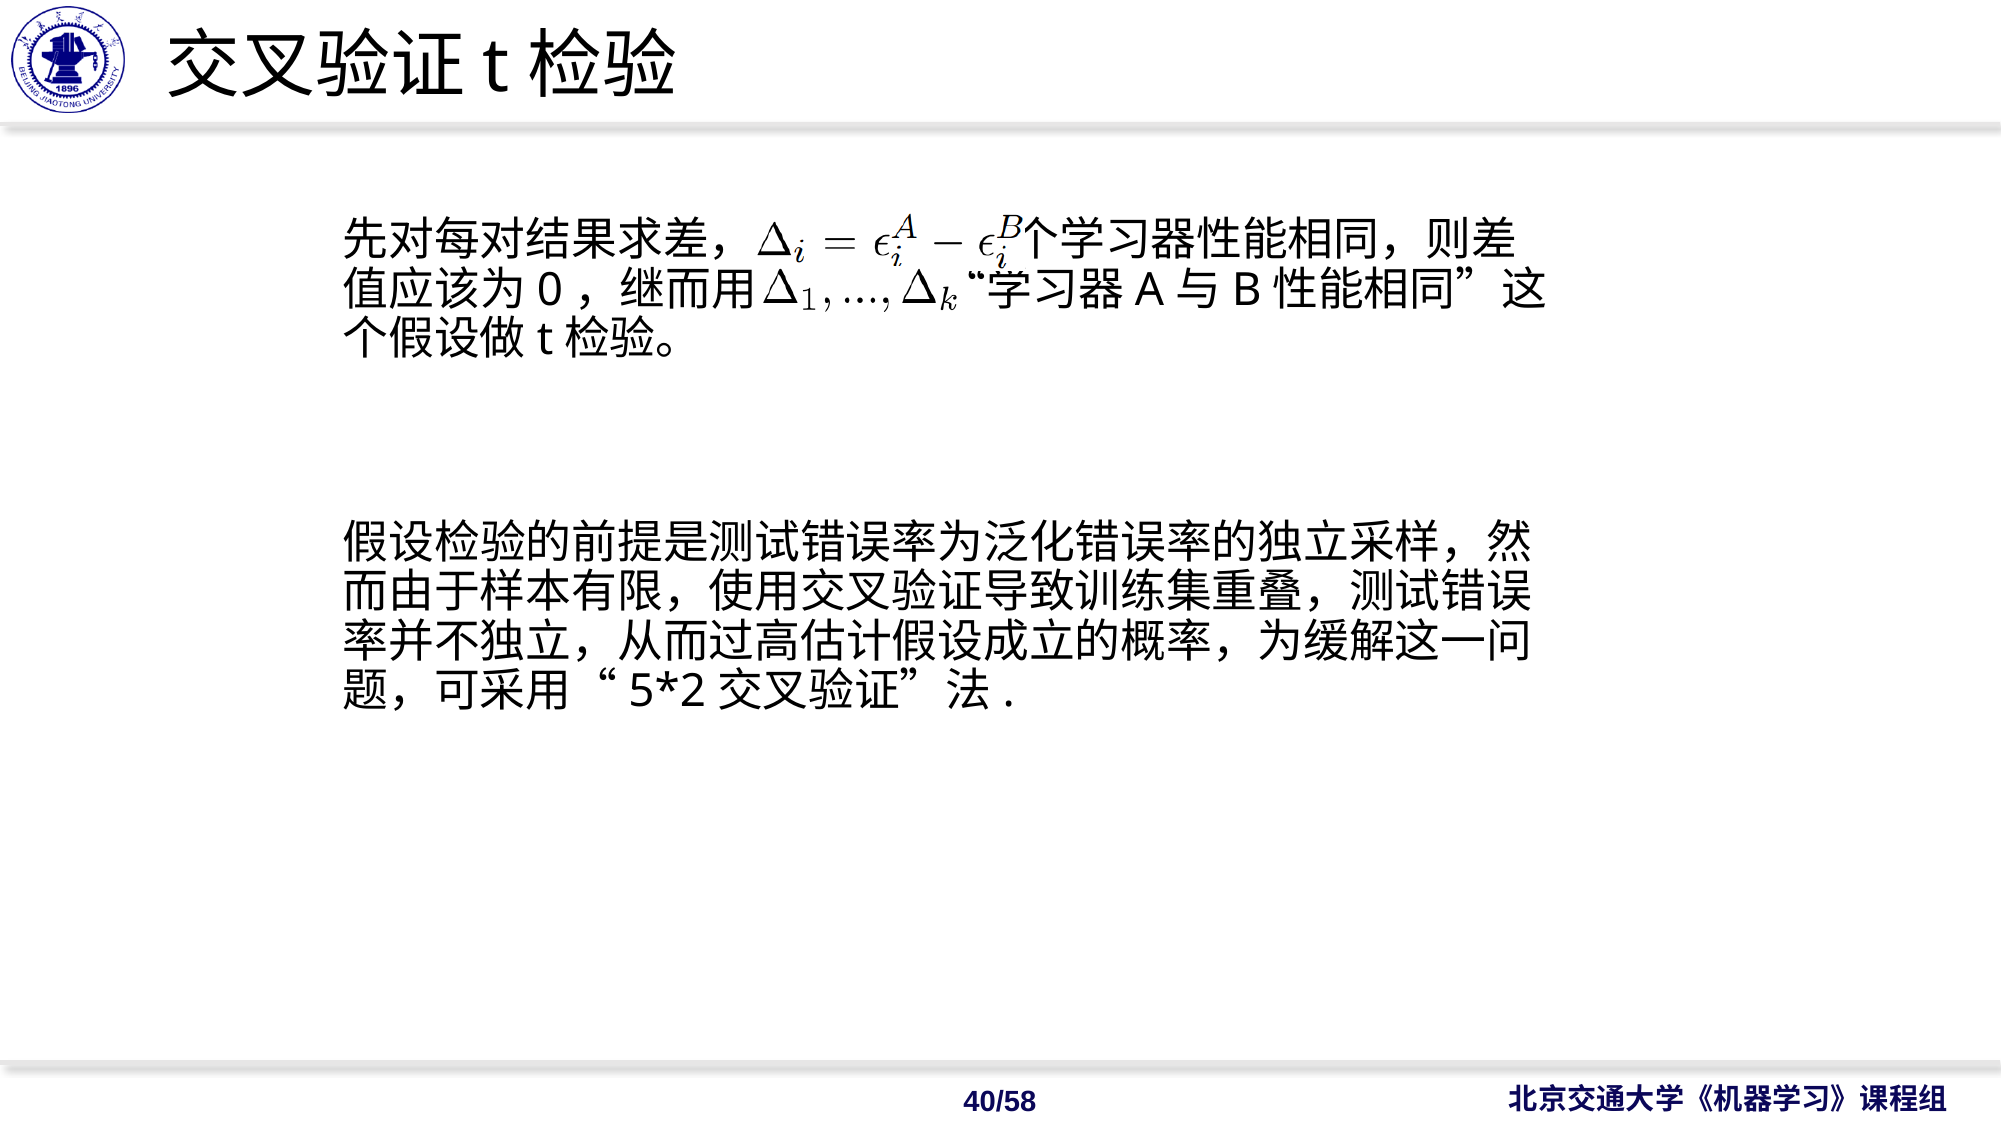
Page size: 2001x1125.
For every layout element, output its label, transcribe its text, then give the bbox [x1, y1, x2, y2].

text_box 假设检验的前提是测试错误率为泛化错误率的独立采样，然而由于样本有限，使用交叉验证导致训练集重叠，测试错误率并不独立，从而过高估计假设成立的概率，为缓解这一问题，可采用“5*2交叉验证”法. [327, 511, 1571, 812]
picture [11, 6, 125, 113]
picture [754, 210, 1026, 313]
title 交叉验证t检验 [150, 4, 1444, 132]
text_box 先对每对结果求差， ,若两 个学习器性能相同，则差值应该为0，继而用 来对“学习器A与B性能相同”这个假设做t检验。 [327, 208, 1571, 288]
